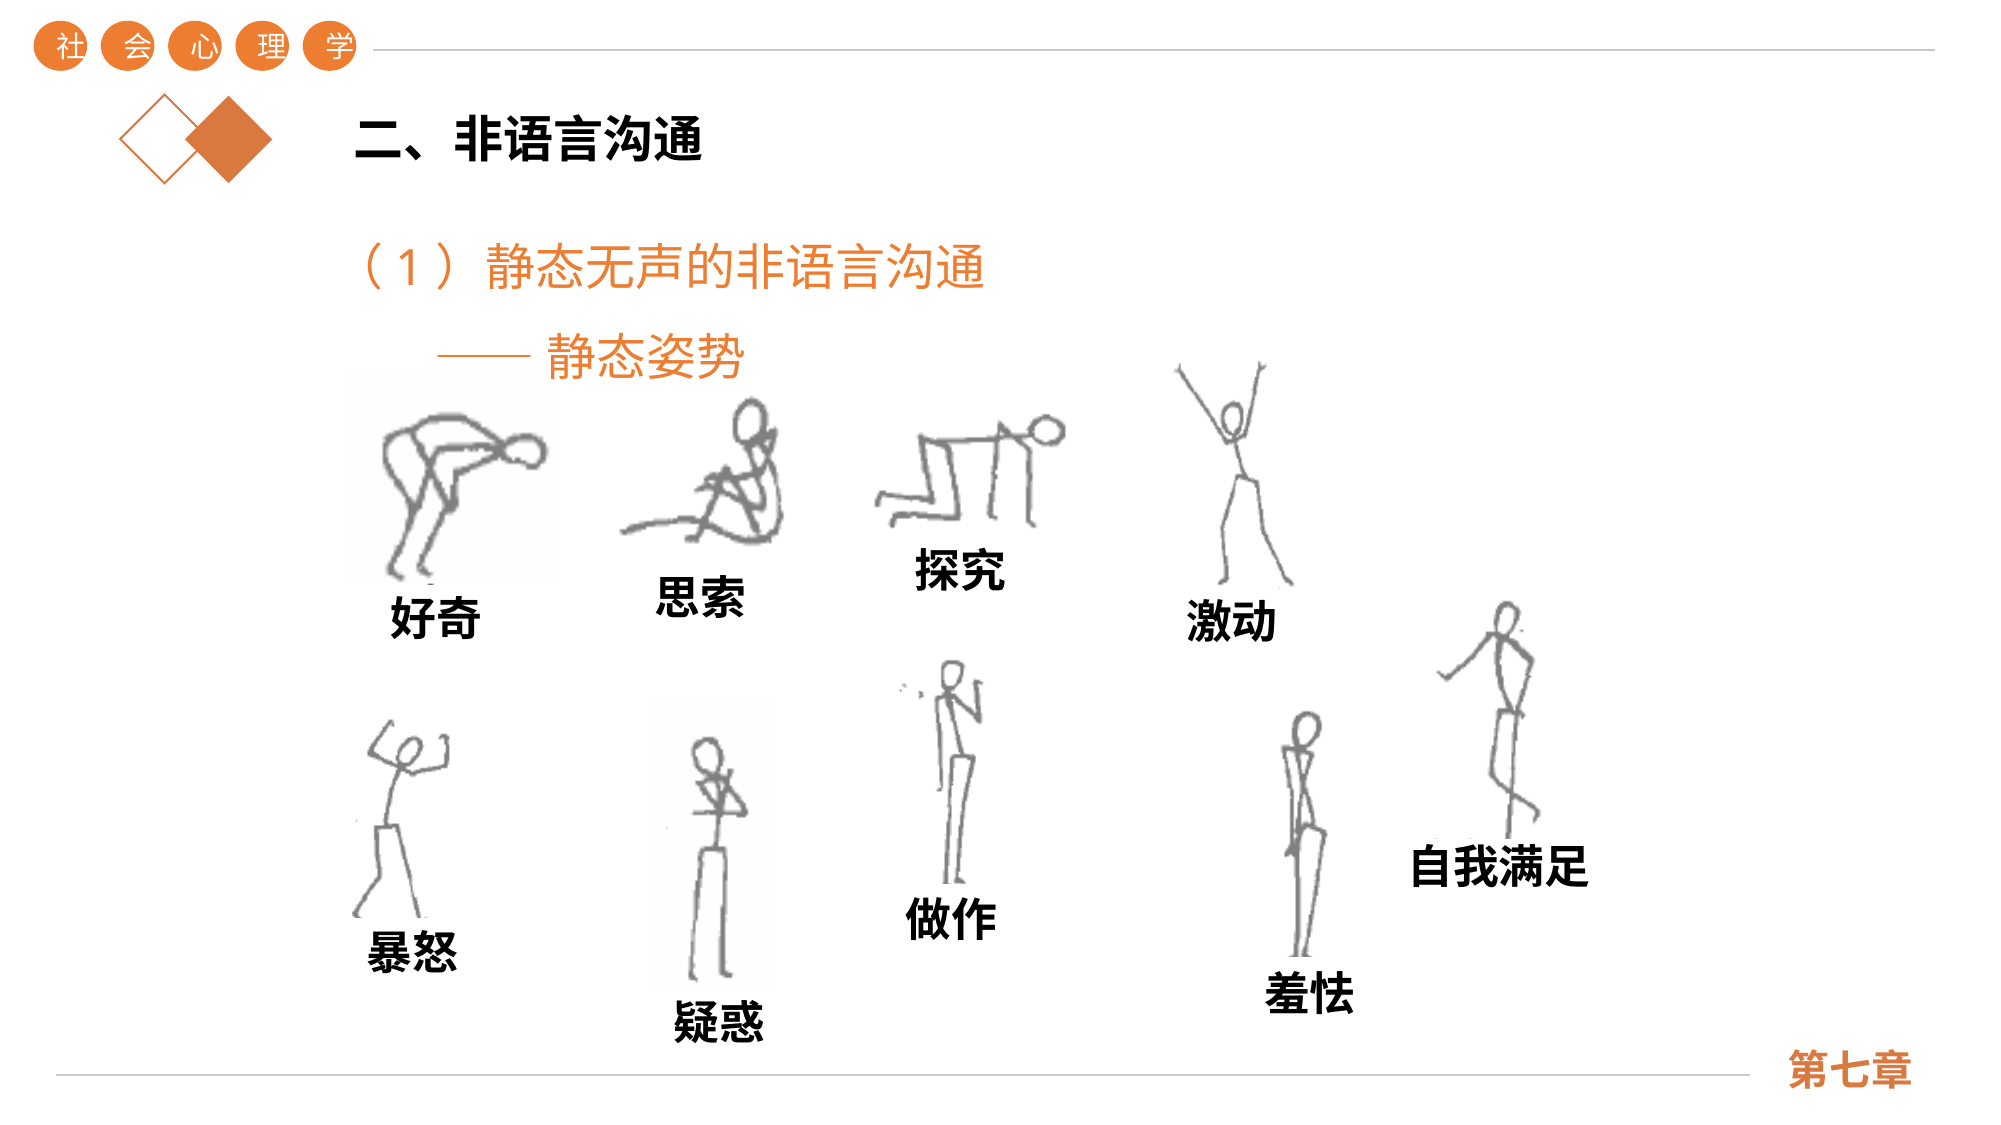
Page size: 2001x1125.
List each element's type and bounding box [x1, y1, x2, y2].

text_box [326, 710, 498, 986]
text_box [610, 356, 805, 632]
text_box [858, 380, 1076, 604]
text_box [1224, 687, 1396, 1028]
text_box [33, 20, 2000, 1102]
text_box [633, 699, 805, 1057]
text_box [350, 368, 558, 652]
text_box [1165, 356, 1304, 649]
text_box [1413, 569, 1585, 902]
text_box [870, 651, 1033, 953]
